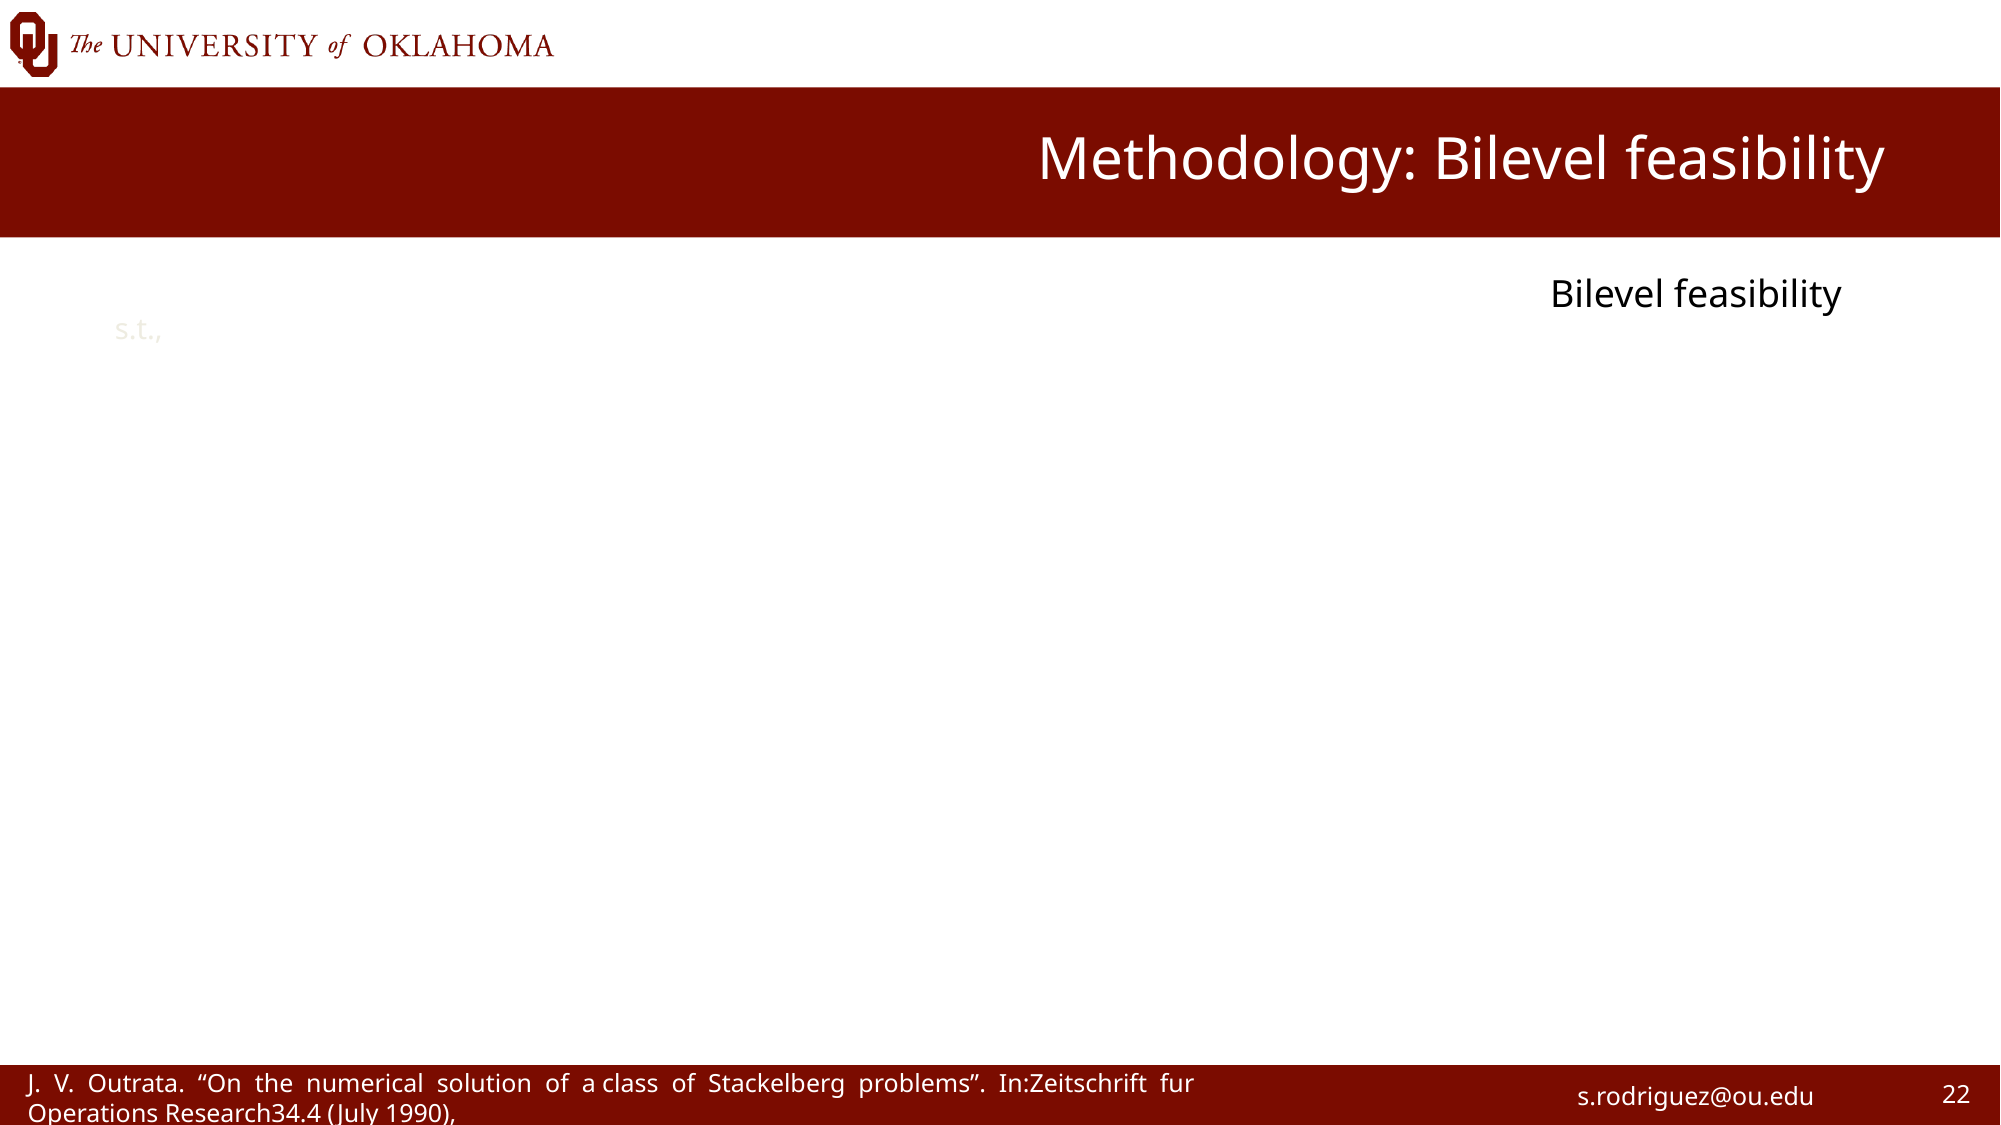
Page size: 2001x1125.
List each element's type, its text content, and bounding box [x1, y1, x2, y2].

list J. V. Outrata. “On the numerical solution of a class of Stackelberg problems”. In:Zeitschrift fur Operations Research34.4 (July 1990), [12, 1069, 1246, 1125]
picture [2, 0, 562, 115]
slide_number 22 [1899, 1069, 1986, 1123]
text_box Bilevel feasibility [1535, 262, 1858, 323]
footer s.rodriguez@ou.edu [1524, 1067, 1869, 1125]
title Methodology: Bilevel feasibility [99, 112, 1900, 200]
